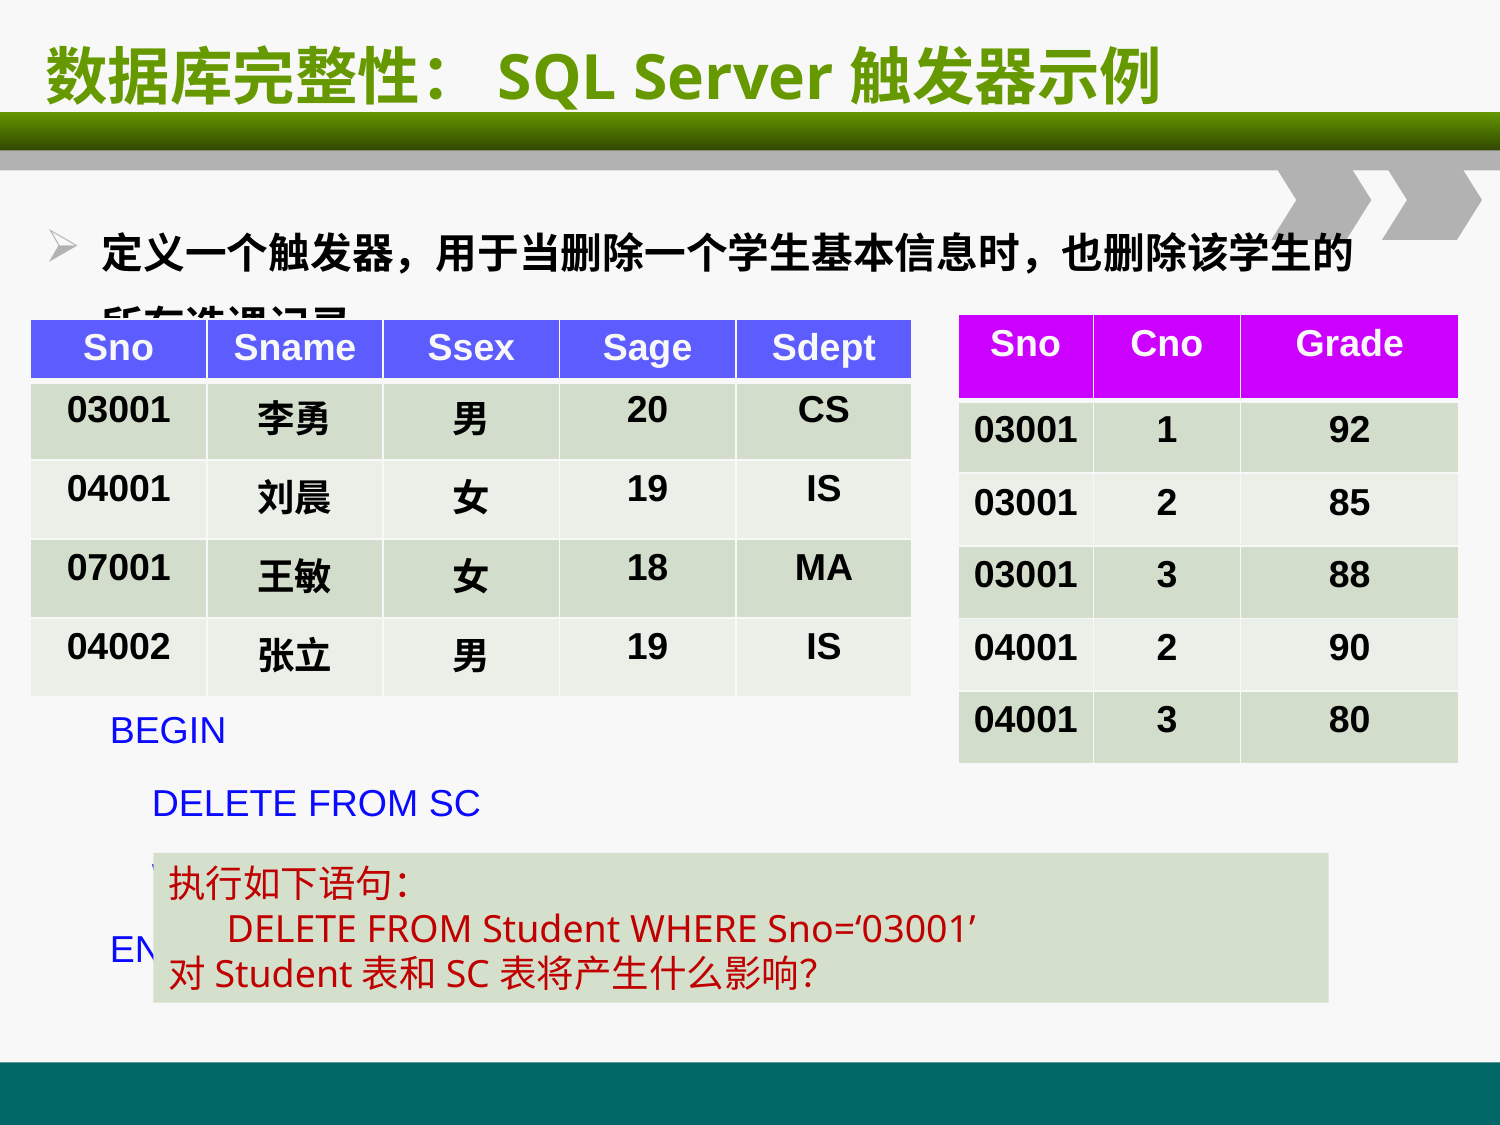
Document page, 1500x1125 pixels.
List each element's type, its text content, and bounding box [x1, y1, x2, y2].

table_cell 女 [384, 540, 559, 617]
table_header Sno [959, 315, 1093, 398]
table_cell CS [737, 384, 911, 459]
table_cell 女 [384, 461, 559, 538]
table_cell 03001 [31, 384, 206, 459]
table_header Sdept [737, 320, 911, 378]
table_header Cno [1094, 315, 1240, 398]
table_cell 03001 [959, 403, 1093, 472]
table_cell 1 [1094, 403, 1240, 472]
table_cell 男 [384, 619, 559, 696]
table_cell 04001 [959, 692, 1093, 763]
table_cell 19 [560, 619, 735, 696]
table_cell 王敏 [208, 540, 382, 617]
table_cell 20 [560, 384, 735, 459]
table_cell 19 [560, 461, 735, 538]
table_header Grade [1241, 315, 1458, 398]
table_cell 刘晨 [208, 461, 382, 538]
table_header Sno [31, 320, 206, 378]
table_cell 04002 [31, 619, 206, 696]
table_cell 88 [1241, 547, 1458, 618]
table_cell 李勇 [208, 384, 382, 459]
table_cell 2 [1094, 474, 1240, 545]
title 数据库完整性：SQL Server触发器示例 [30, 24, 1463, 125]
table_cell 张立 [208, 619, 382, 696]
table_cell 男 [384, 384, 559, 459]
table_cell 04001 [959, 619, 1093, 690]
table_cell 80 [1241, 692, 1458, 763]
table_header Sage [560, 320, 735, 378]
table_cell IS [737, 619, 911, 696]
list 定义一个触发器，用于当删除一个学生基本信息时，也删除该学生的所有选课记录。 [30, 196, 1388, 379]
table_cell 90 [1241, 619, 1458, 690]
table_cell 18 [560, 540, 735, 617]
table_cell 04001 [31, 461, 206, 538]
table_header Sname [208, 320, 382, 378]
text_box CREATE TRIGGER del_student ON Student AFTER DELETE AS BEGIN DELETE FROM SC WHERE Sno IN ( SELECT Sno FROM deleted ) END [53, 379, 1412, 978]
table_cell IS [737, 461, 911, 538]
table_cell 3 [1094, 692, 1240, 763]
table_cell 07001 [31, 540, 206, 617]
table_cell 03001 [959, 474, 1093, 545]
table_cell 2 [1094, 619, 1240, 690]
table_header Ssex [384, 320, 559, 378]
text_box 执行如下语句： DELETE FROM Student WHERE Sno=‘03001’ 对Student表和SC表将产生什么影响？ [153, 852, 1329, 1003]
table_cell 92 [1241, 403, 1458, 472]
table_cell MA [737, 540, 911, 617]
table_cell 3 [1094, 547, 1240, 618]
table_cell 03001 [959, 547, 1093, 618]
table_cell 85 [1241, 474, 1458, 545]
